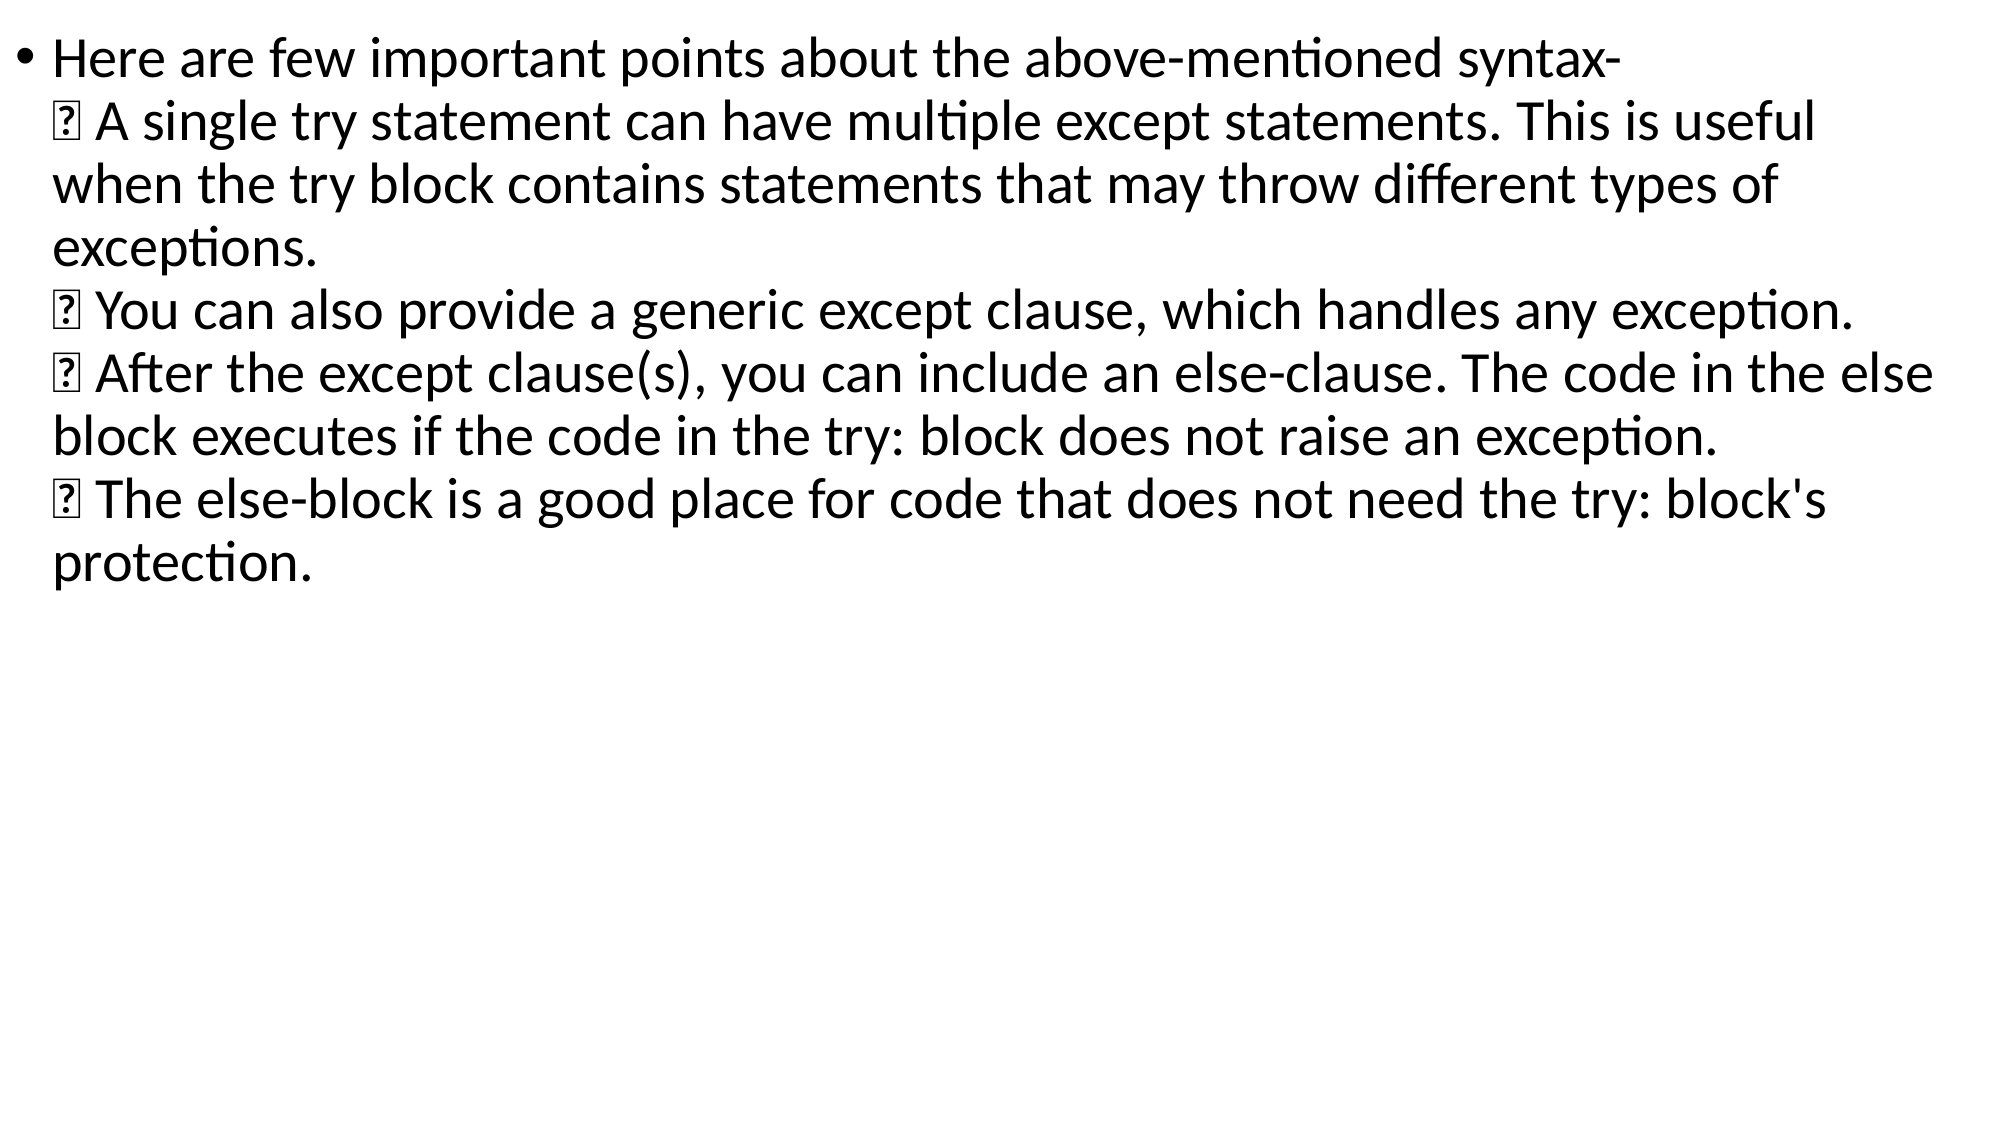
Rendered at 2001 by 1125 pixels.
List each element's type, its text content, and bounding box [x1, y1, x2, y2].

list Here are few important points about the above-mentioned syntax-  A single try statement can have multiple except statements. This is useful when the try block contains statements that may throw different types of exceptions.  You can also provide a generic except clause, which handles any exception.  After the except clause(s), you can include an else-clause. The code in the else block executes if the code in the try: block does not raise an exception.  The else-block is a good place for code that does not need the try: block's protection. [0, 20, 1962, 1102]
